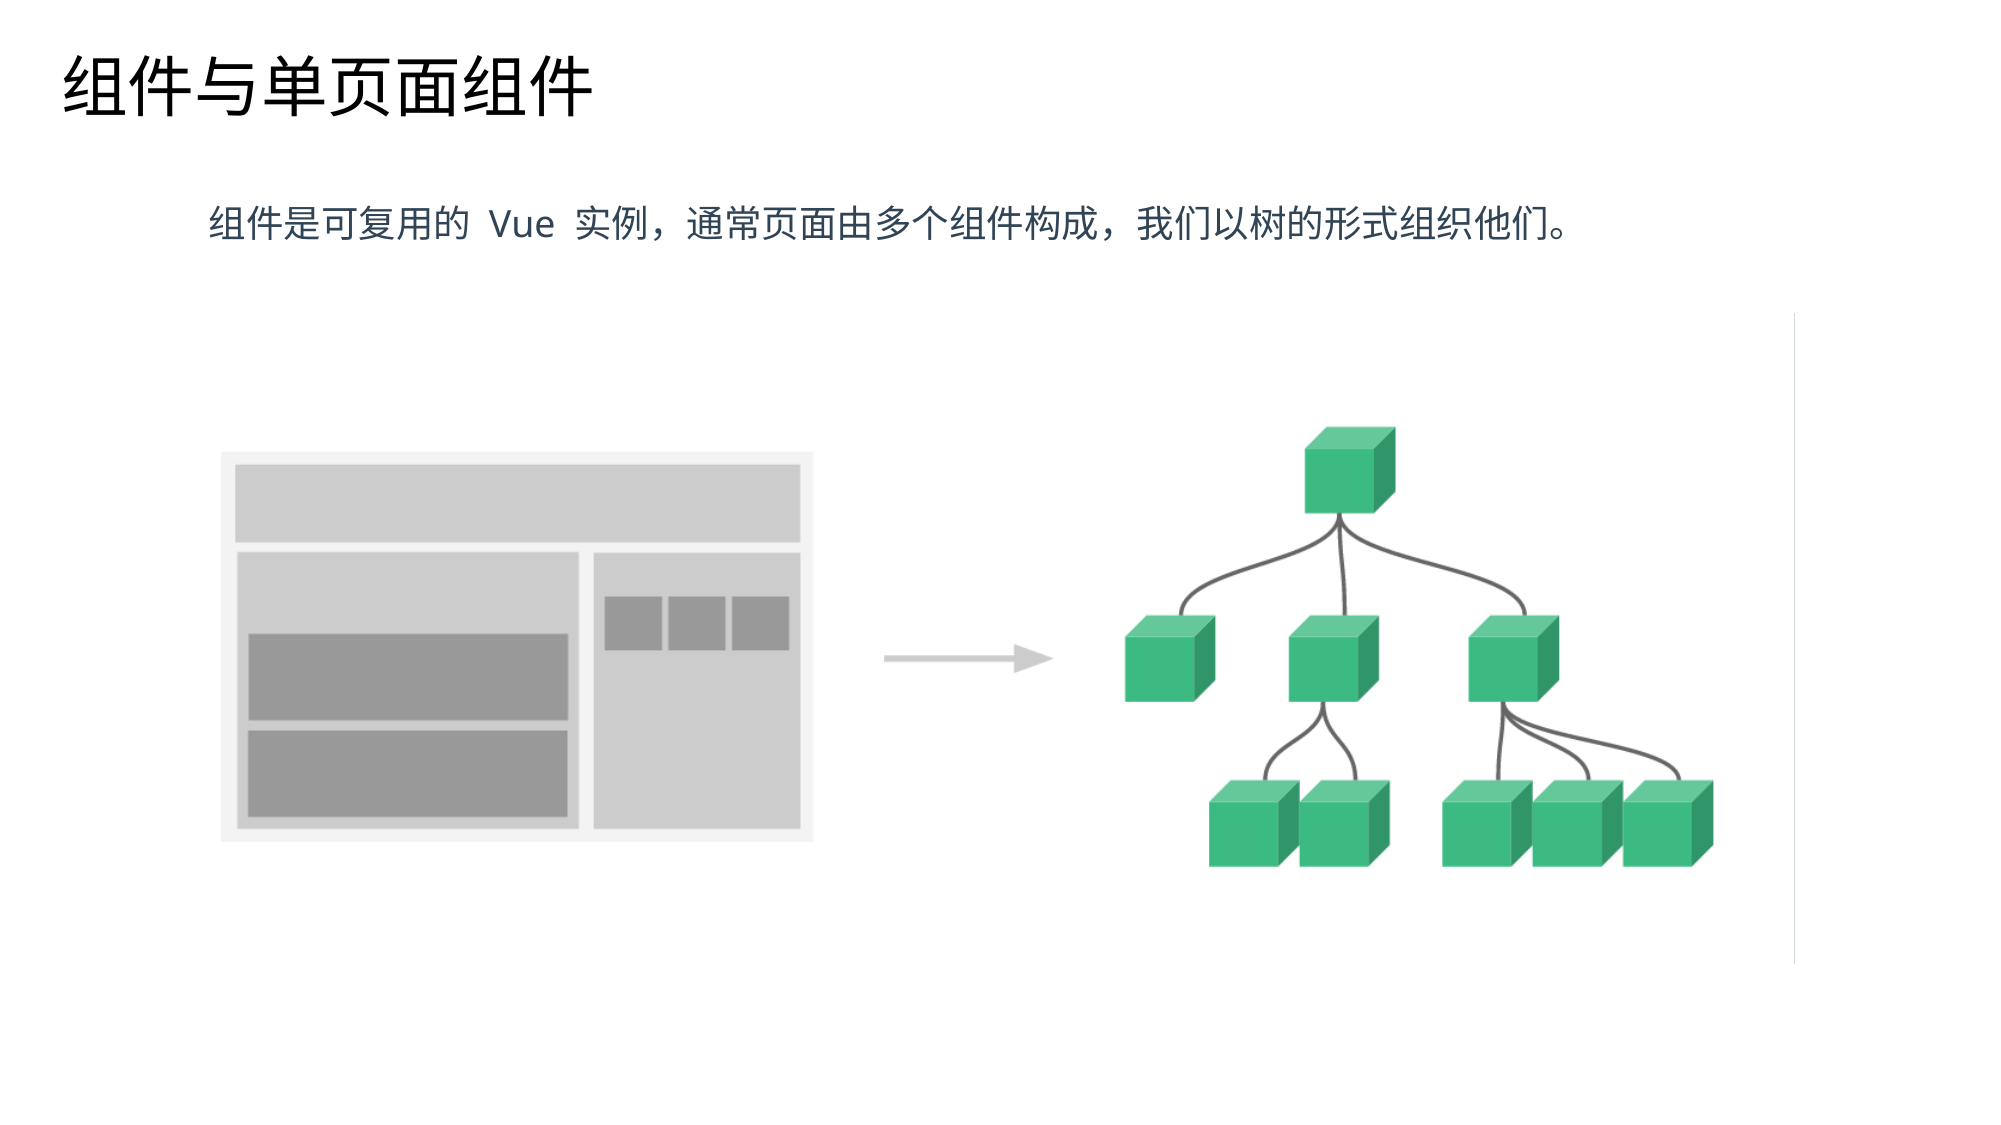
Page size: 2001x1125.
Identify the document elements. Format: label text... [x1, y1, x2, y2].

picture [0, 0, 2001, 1125]
text_box 组件是可复用的 Vue 实例，通常页面由多个组件构成，我们以树的形式组织他们。 [194, 193, 1668, 253]
text_box 组件与单页面组件 [46, 37, 610, 133]
